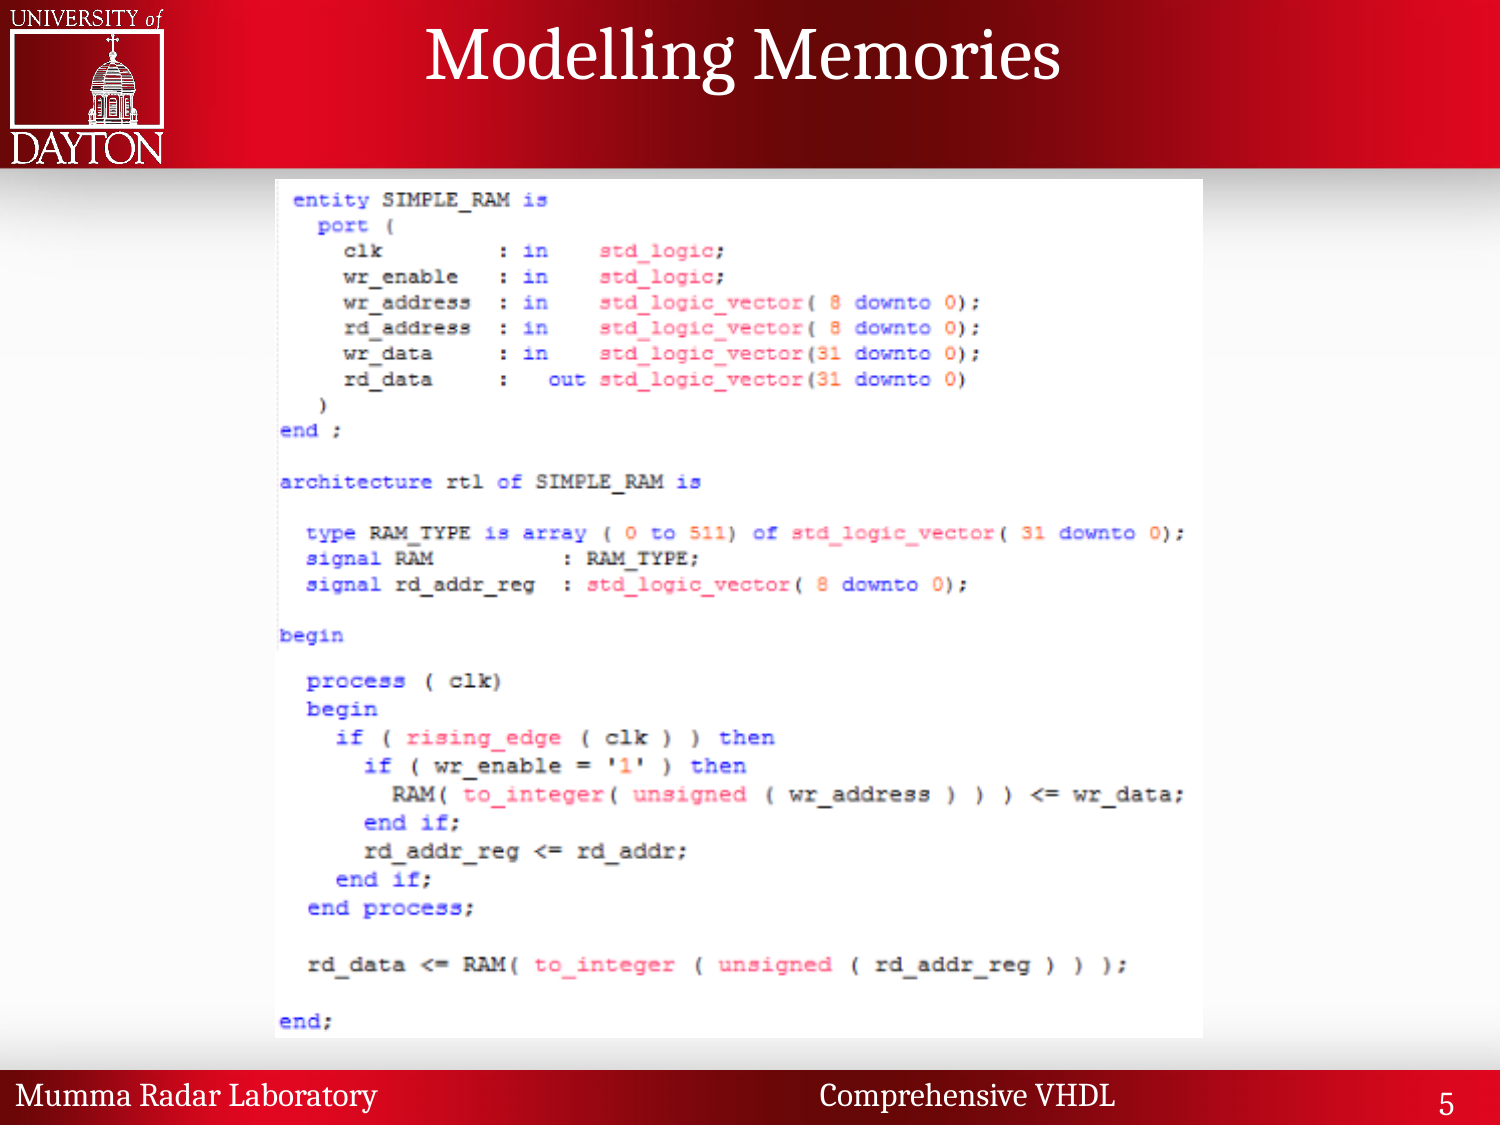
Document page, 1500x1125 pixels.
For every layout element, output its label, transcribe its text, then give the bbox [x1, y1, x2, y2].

picture [0, 0, 1500, 1125]
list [274, 179, 1203, 1038]
title Modelling Memories [168, 0, 1336, 173]
footer Mumma Radar Laboratory Comprehensive VHDL [0, 1065, 1376, 1125]
